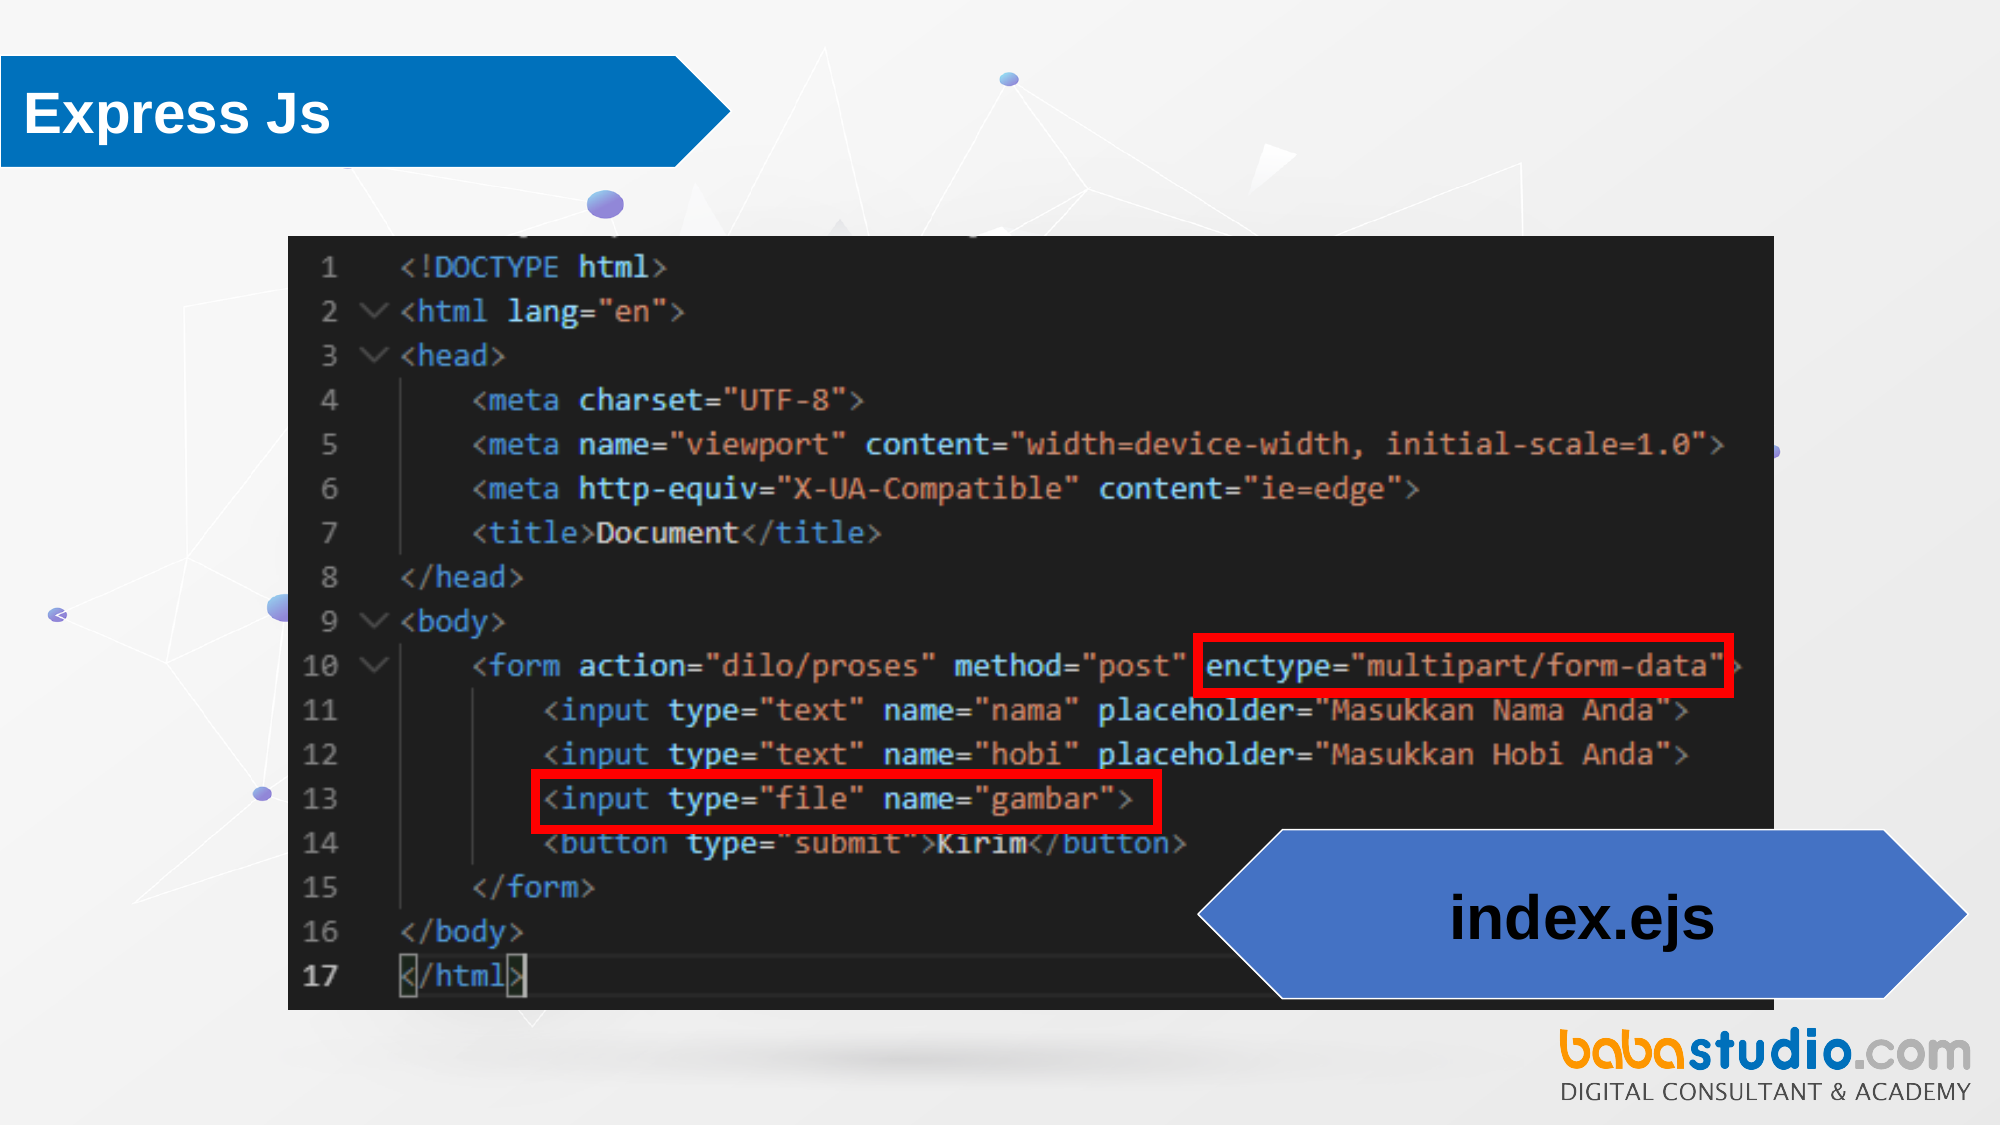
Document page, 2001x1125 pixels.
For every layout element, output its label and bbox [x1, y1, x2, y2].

picture [288, 236, 1775, 1010]
text_box [0, 0, 2000, 1125]
text_box [0, 54, 732, 225]
